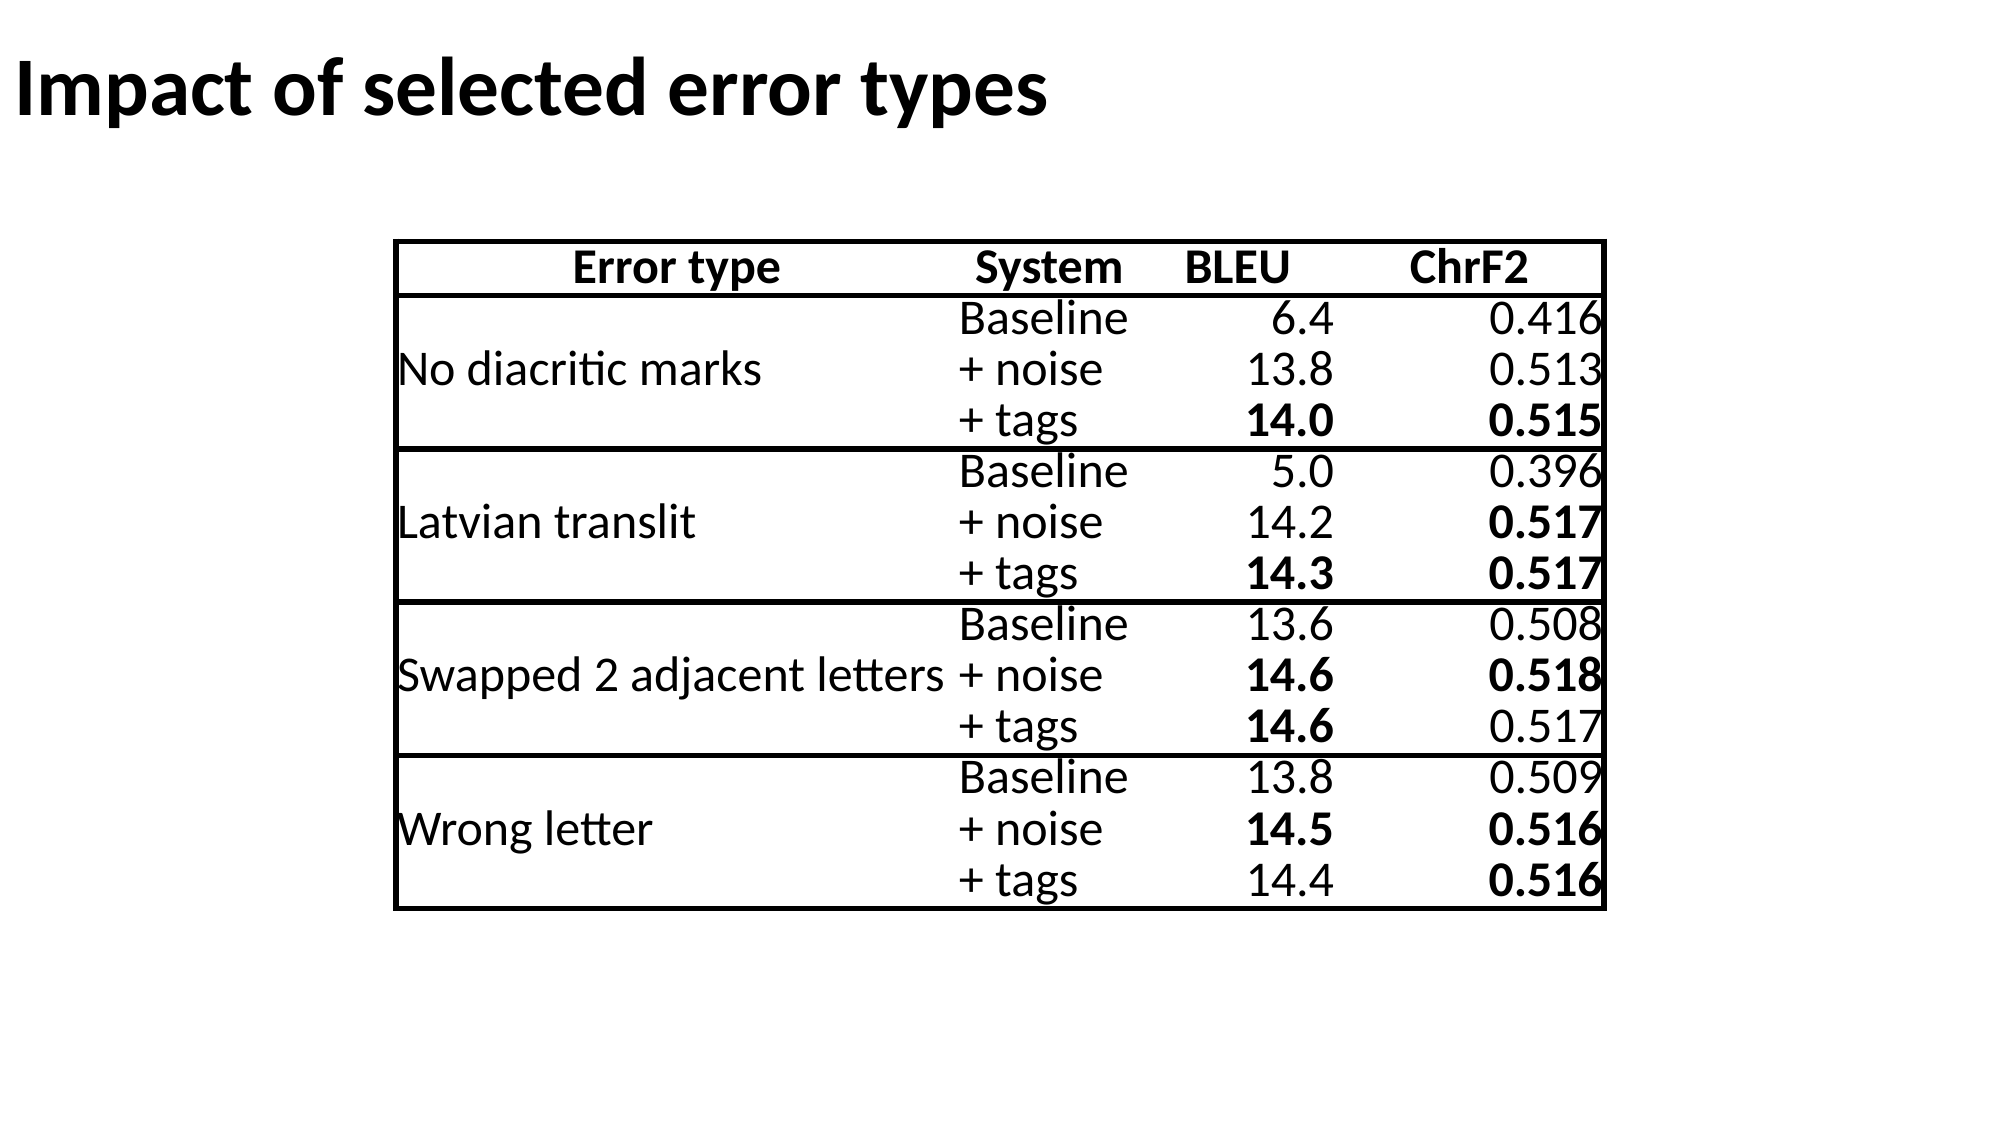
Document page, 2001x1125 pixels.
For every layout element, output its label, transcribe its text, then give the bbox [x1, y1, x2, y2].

table_cell 13.8 [1141, 347, 1335, 398]
table_cell No diacritic marks [399, 298, 958, 446]
table_cell 13.8 [1141, 758, 1335, 806]
table_cell 0.517 [1335, 704, 1601, 753]
table_cell 0.516 [1335, 806, 1601, 858]
table_cell 0.509 [1335, 758, 1601, 806]
table_cell 0.517 [1335, 500, 1601, 551]
table_cell + tags [958, 551, 1141, 599]
table_cell + noise [958, 500, 1141, 551]
table_cell + tags [958, 704, 1141, 753]
table_cell Baseline [958, 758, 1141, 806]
table_cell 0.518 [1335, 653, 1601, 704]
table_cell 0.516 [1335, 858, 1601, 906]
table_cell 14.5 [1141, 806, 1335, 858]
table_header ChrF2 [1335, 244, 1601, 293]
table_cell 14.4 [1141, 858, 1335, 906]
text_box Impact of selected error types [0, 24, 2000, 140]
table_cell 5.0 [1141, 452, 1335, 500]
table_cell 14.2 [1141, 500, 1335, 551]
table_cell Baseline [958, 452, 1141, 500]
table_cell 0.508 [1335, 605, 1601, 653]
table_cell 0.517 [1335, 551, 1601, 599]
table_cell 14.6 [1141, 653, 1335, 704]
table_header System [958, 244, 1141, 293]
table_cell 0.396 [1335, 452, 1601, 500]
table_cell 14.0 [1141, 398, 1335, 446]
table_cell 14.3 [1141, 551, 1335, 599]
table_cell Baseline [958, 298, 1141, 347]
table_cell + noise [958, 806, 1141, 858]
table_cell 0.416 [1335, 298, 1601, 347]
table_cell 0.515 [1335, 398, 1601, 446]
table_cell + noise [958, 653, 1141, 704]
table_cell 0.513 [1335, 347, 1601, 398]
table_cell Wrong letter [399, 758, 958, 906]
table_cell Baseline [958, 605, 1141, 653]
table_cell Latvian translit [399, 452, 958, 599]
table_cell + tags [958, 858, 1141, 906]
table_cell Swapped 2 adjacent letters [399, 605, 958, 753]
table_header Error type [399, 244, 958, 293]
table_header BLEU [1141, 244, 1335, 293]
table_cell + tags [958, 398, 1141, 446]
table_cell 14.6 [1141, 704, 1335, 753]
table_cell + noise [958, 347, 1141, 398]
table_cell 6.4 [1141, 298, 1335, 347]
table_cell 13.6 [1141, 605, 1335, 653]
